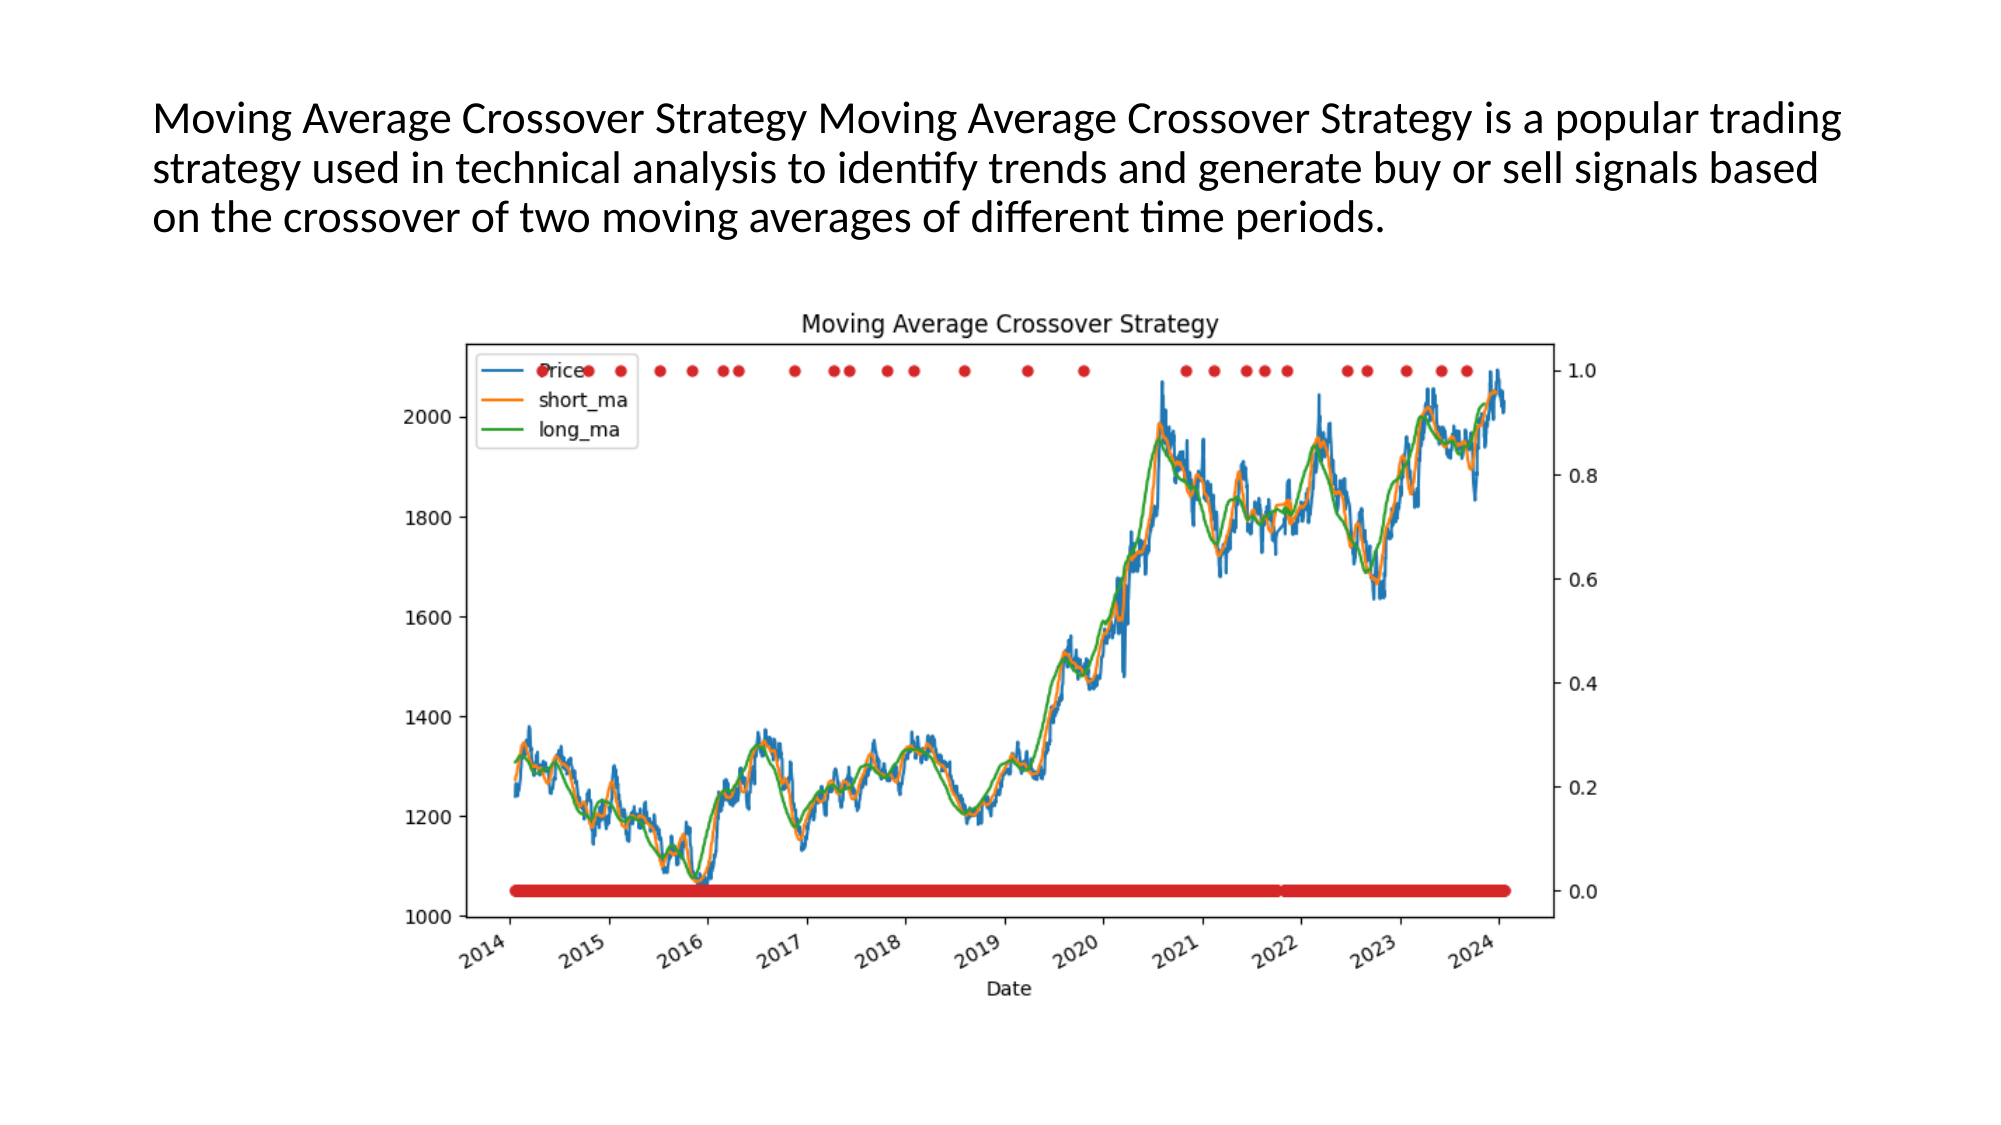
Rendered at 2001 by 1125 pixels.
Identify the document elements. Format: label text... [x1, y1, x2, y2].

title Moving Average Crossover Strategy Moving Average Crossover Strategy is a popular trading strategy used in technical analysis to identify trends and generate buy or sell signals based on the crossover of two moving averages of different time periods. [137, 59, 1863, 278]
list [389, 299, 1611, 1014]
